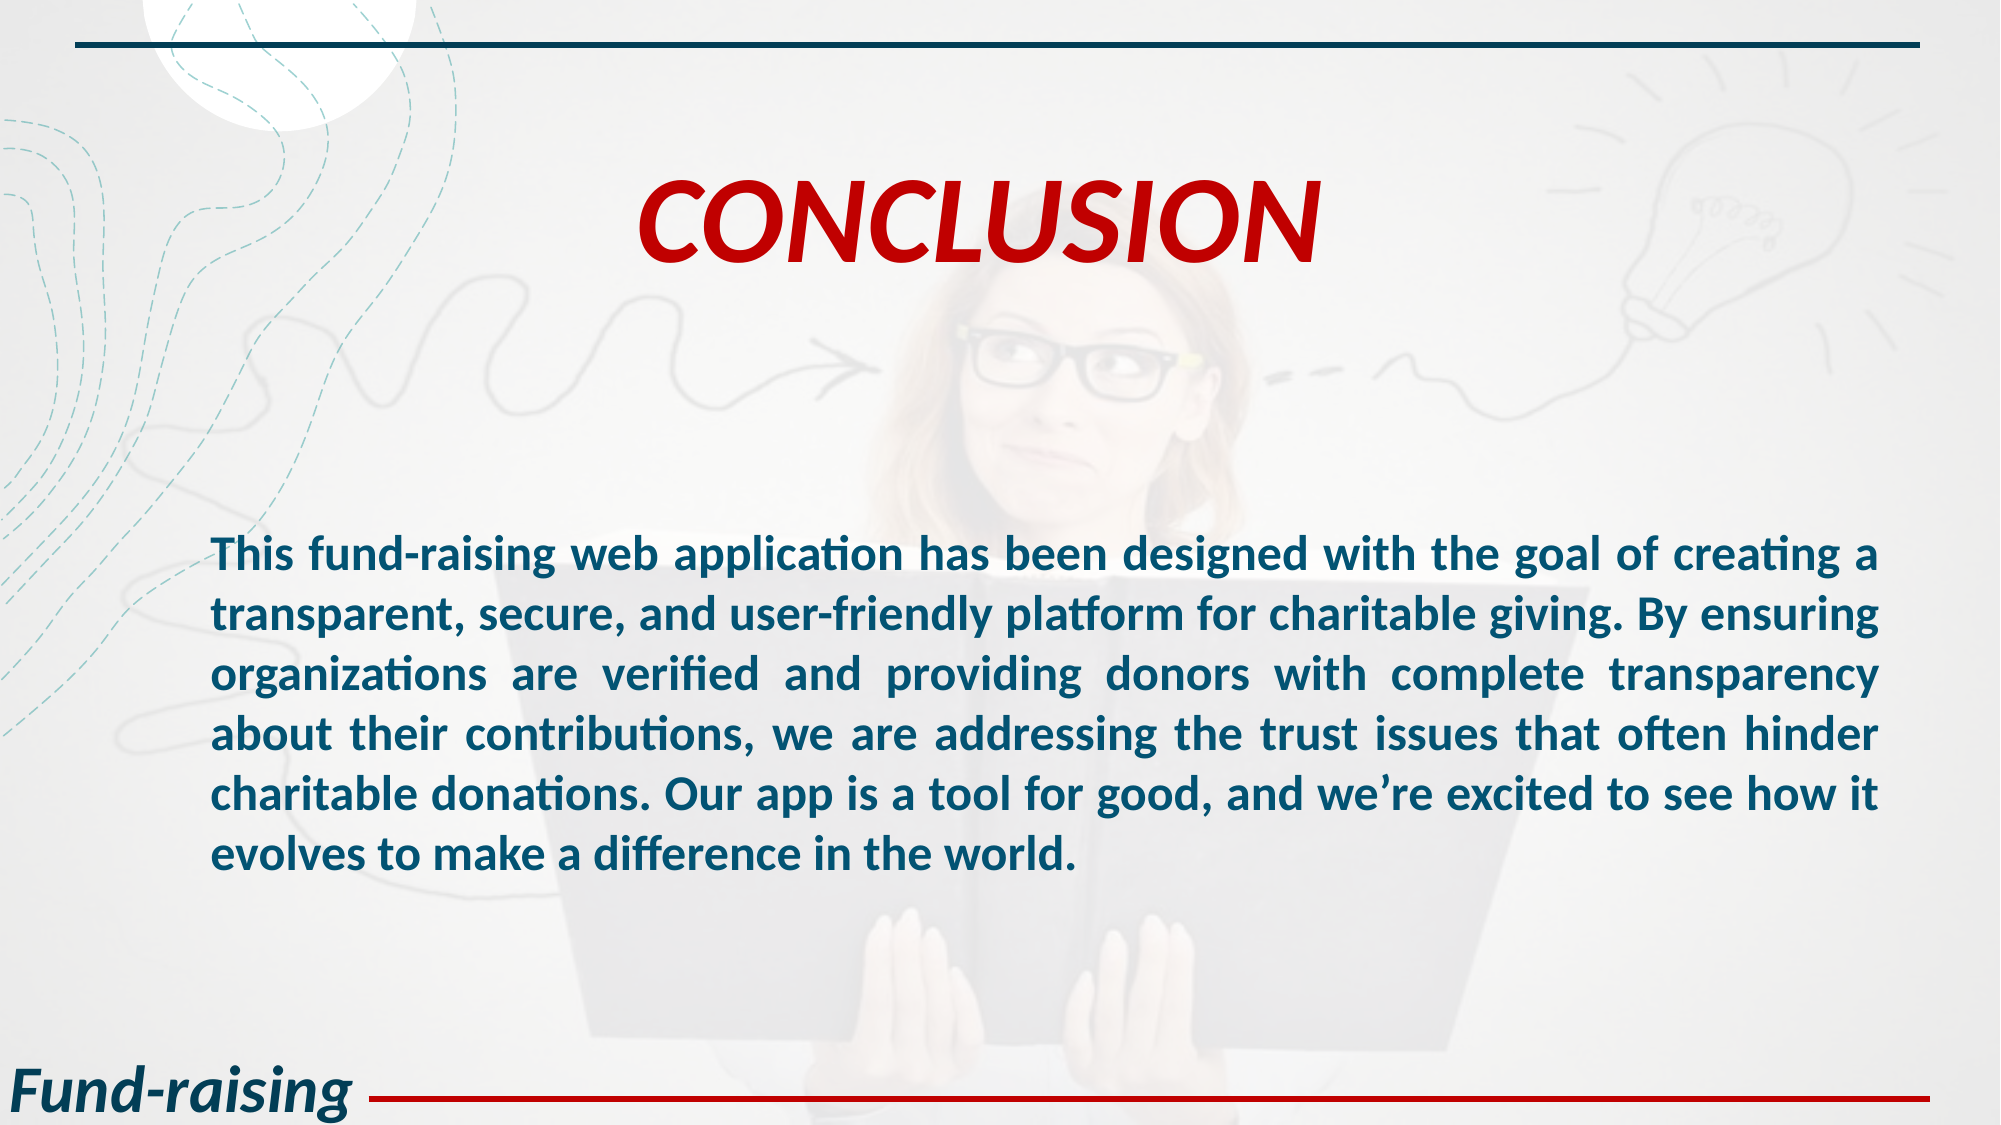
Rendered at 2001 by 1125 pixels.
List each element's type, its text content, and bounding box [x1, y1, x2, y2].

text_box Fund-raising [0, 1038, 390, 1125]
title Conclusion [195, 98, 1765, 298]
text_box This fund-raising web application has been designed with the goal of creating a transparent, secure, and user-friendly platform for charitable giving. By ensuring organizations are verified and providing donors with complete transparency about their contributions, we are addressing the trust issues that often hinder charitable donations. Our app is a tool for good, and we’re excited to see how it evolves to make a difference in the world. [195, 512, 1896, 888]
